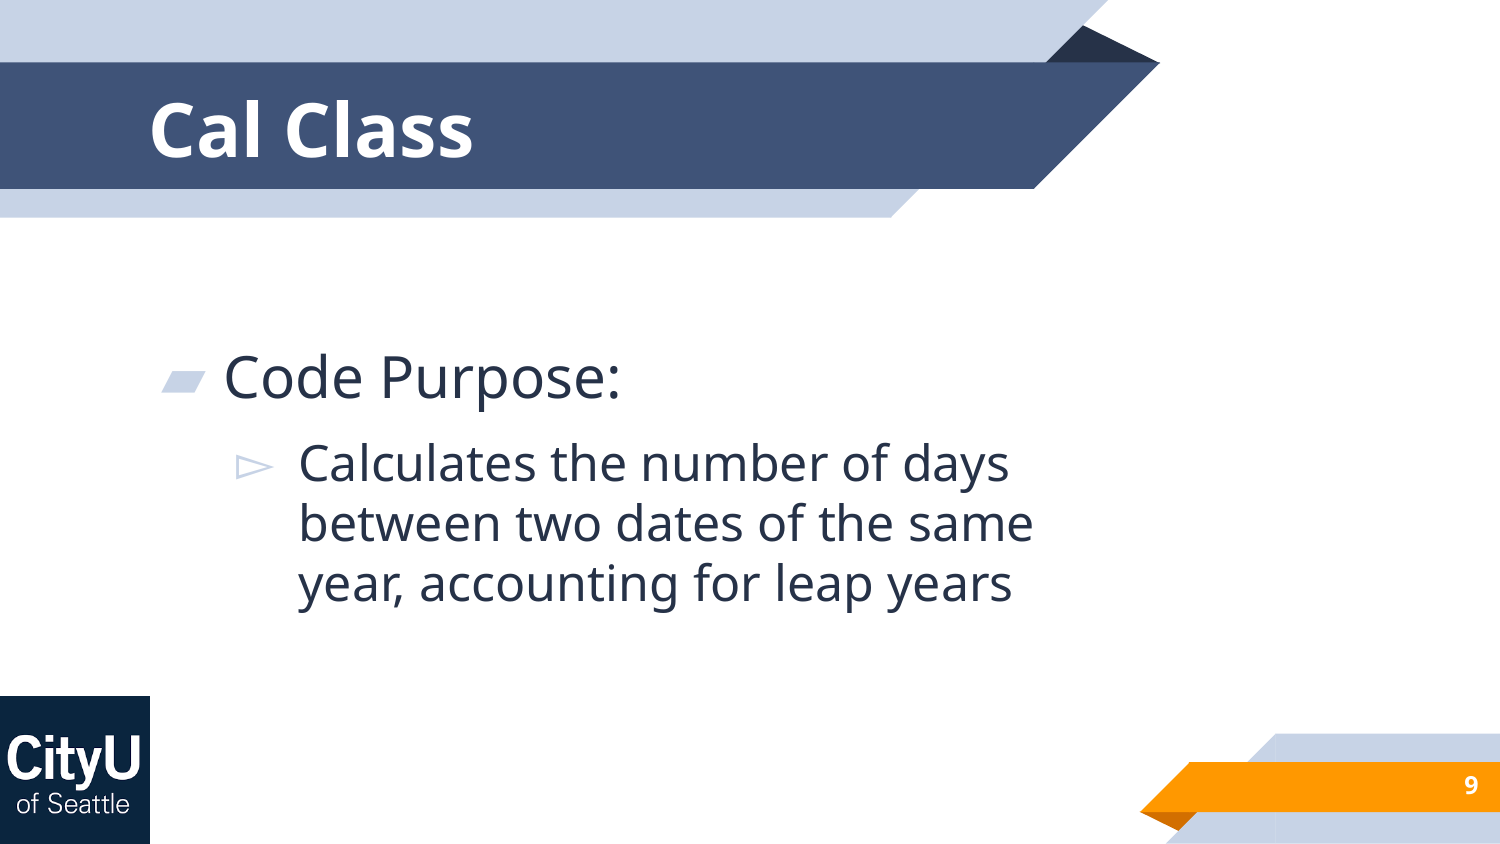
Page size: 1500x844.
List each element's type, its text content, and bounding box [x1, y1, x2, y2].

list Code Purpose: Calculates the number of days between two dates of the same year, accounting for leap years [133, 217, 1140, 734]
picture [0, 696, 150, 844]
slide_number 9 [1249, 760, 1494, 813]
title Cal Class [133, 64, 1035, 190]
